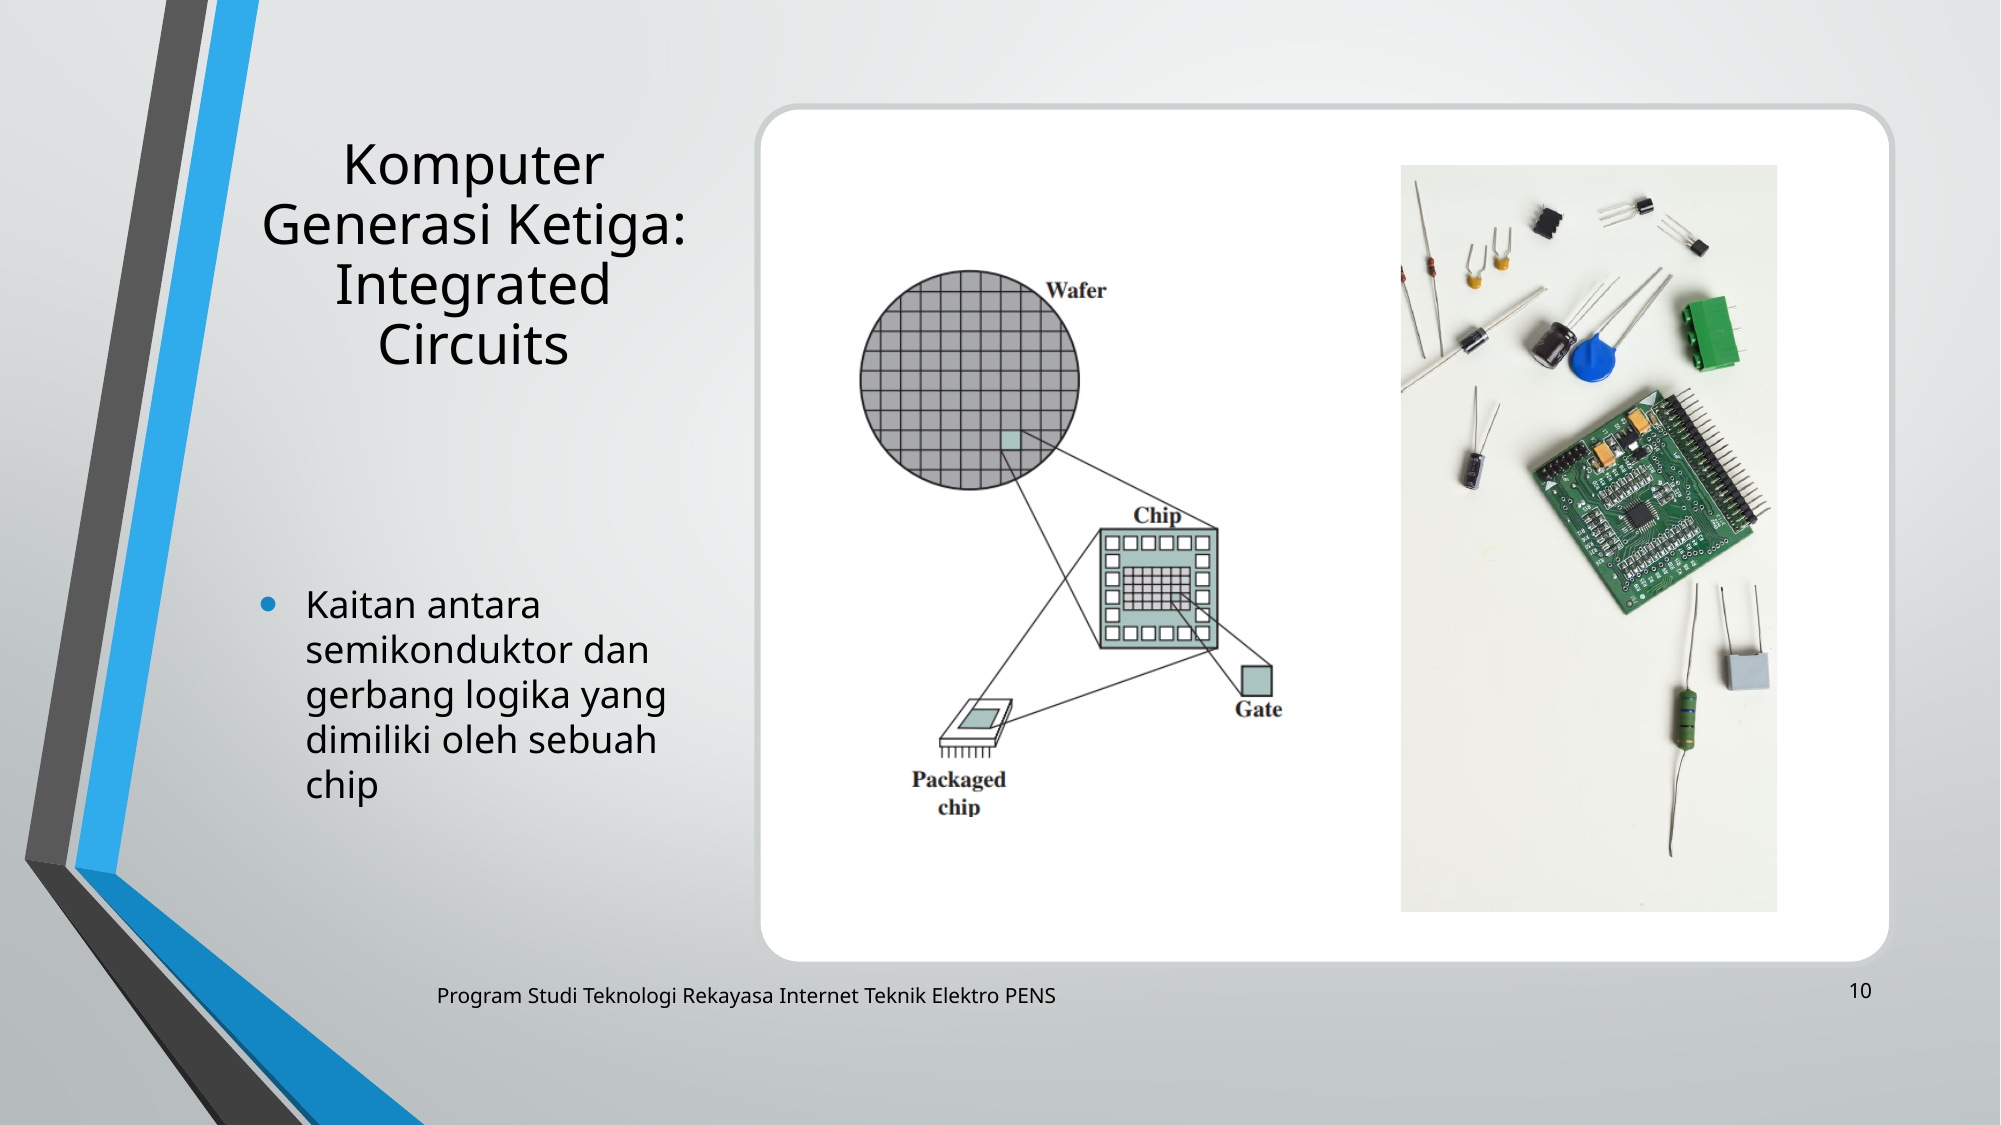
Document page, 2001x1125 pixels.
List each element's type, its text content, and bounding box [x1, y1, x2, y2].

text_box [756, 105, 1894, 967]
footer Program Studi Teknologi Rekayasa Internet Teknik Elektro PENS [421, 965, 1584, 1025]
title Komputer Generasi Ketiga: Integrated Circuits [243, 112, 705, 400]
list Kaitan antara semikonduktor dan gerbang logika yang dimiliki oleh sebuah chip [243, 437, 705, 950]
picture [809, 260, 1312, 817]
slide_number 10 [1796, 962, 1887, 1023]
picture [1400, 165, 1778, 912]
